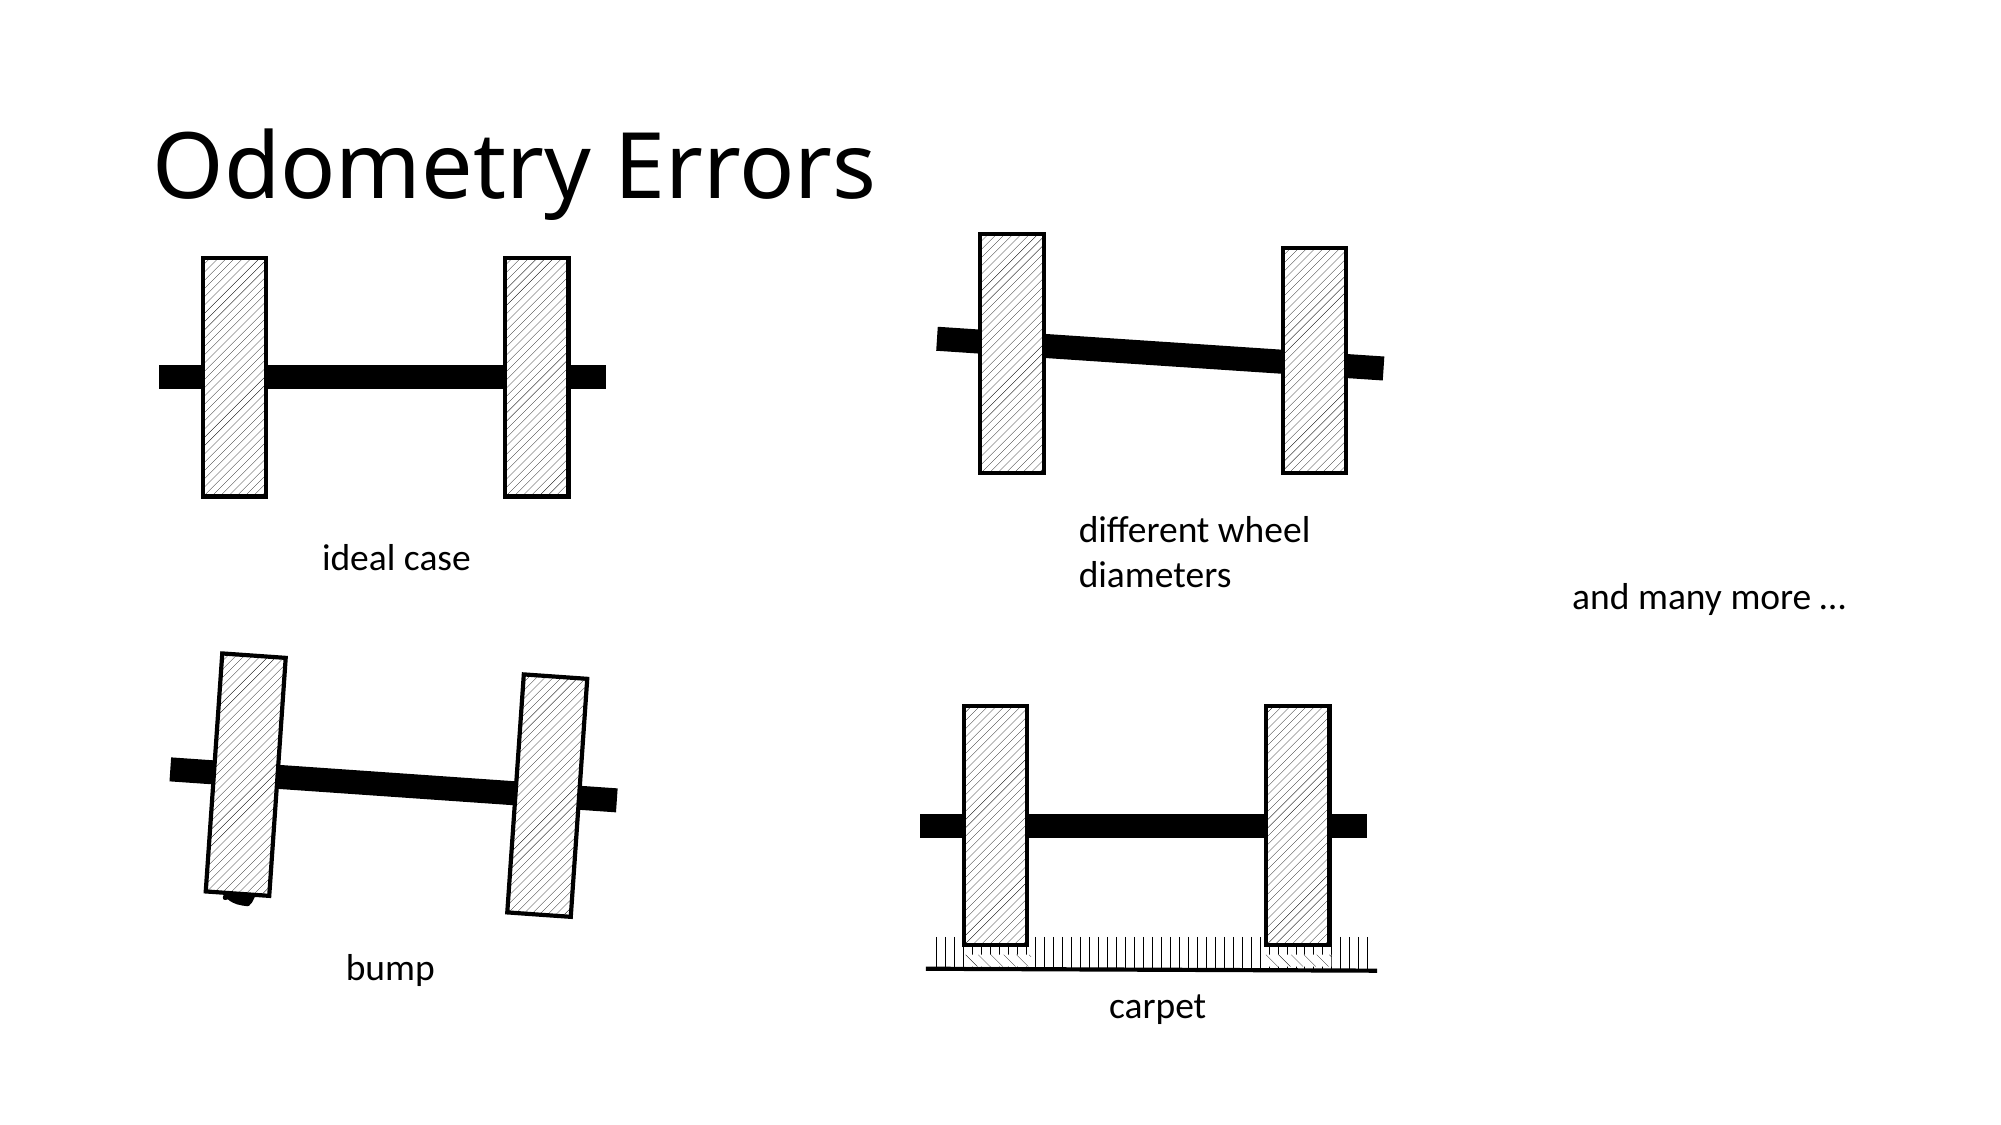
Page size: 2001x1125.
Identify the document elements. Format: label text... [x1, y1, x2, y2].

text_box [160, 257, 605, 626]
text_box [921, 706, 1378, 1074]
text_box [896, 234, 1493, 696]
title Odometry Errors [137, 59, 1863, 278]
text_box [171, 665, 616, 1035]
text_box and many more … [1557, 564, 1916, 625]
